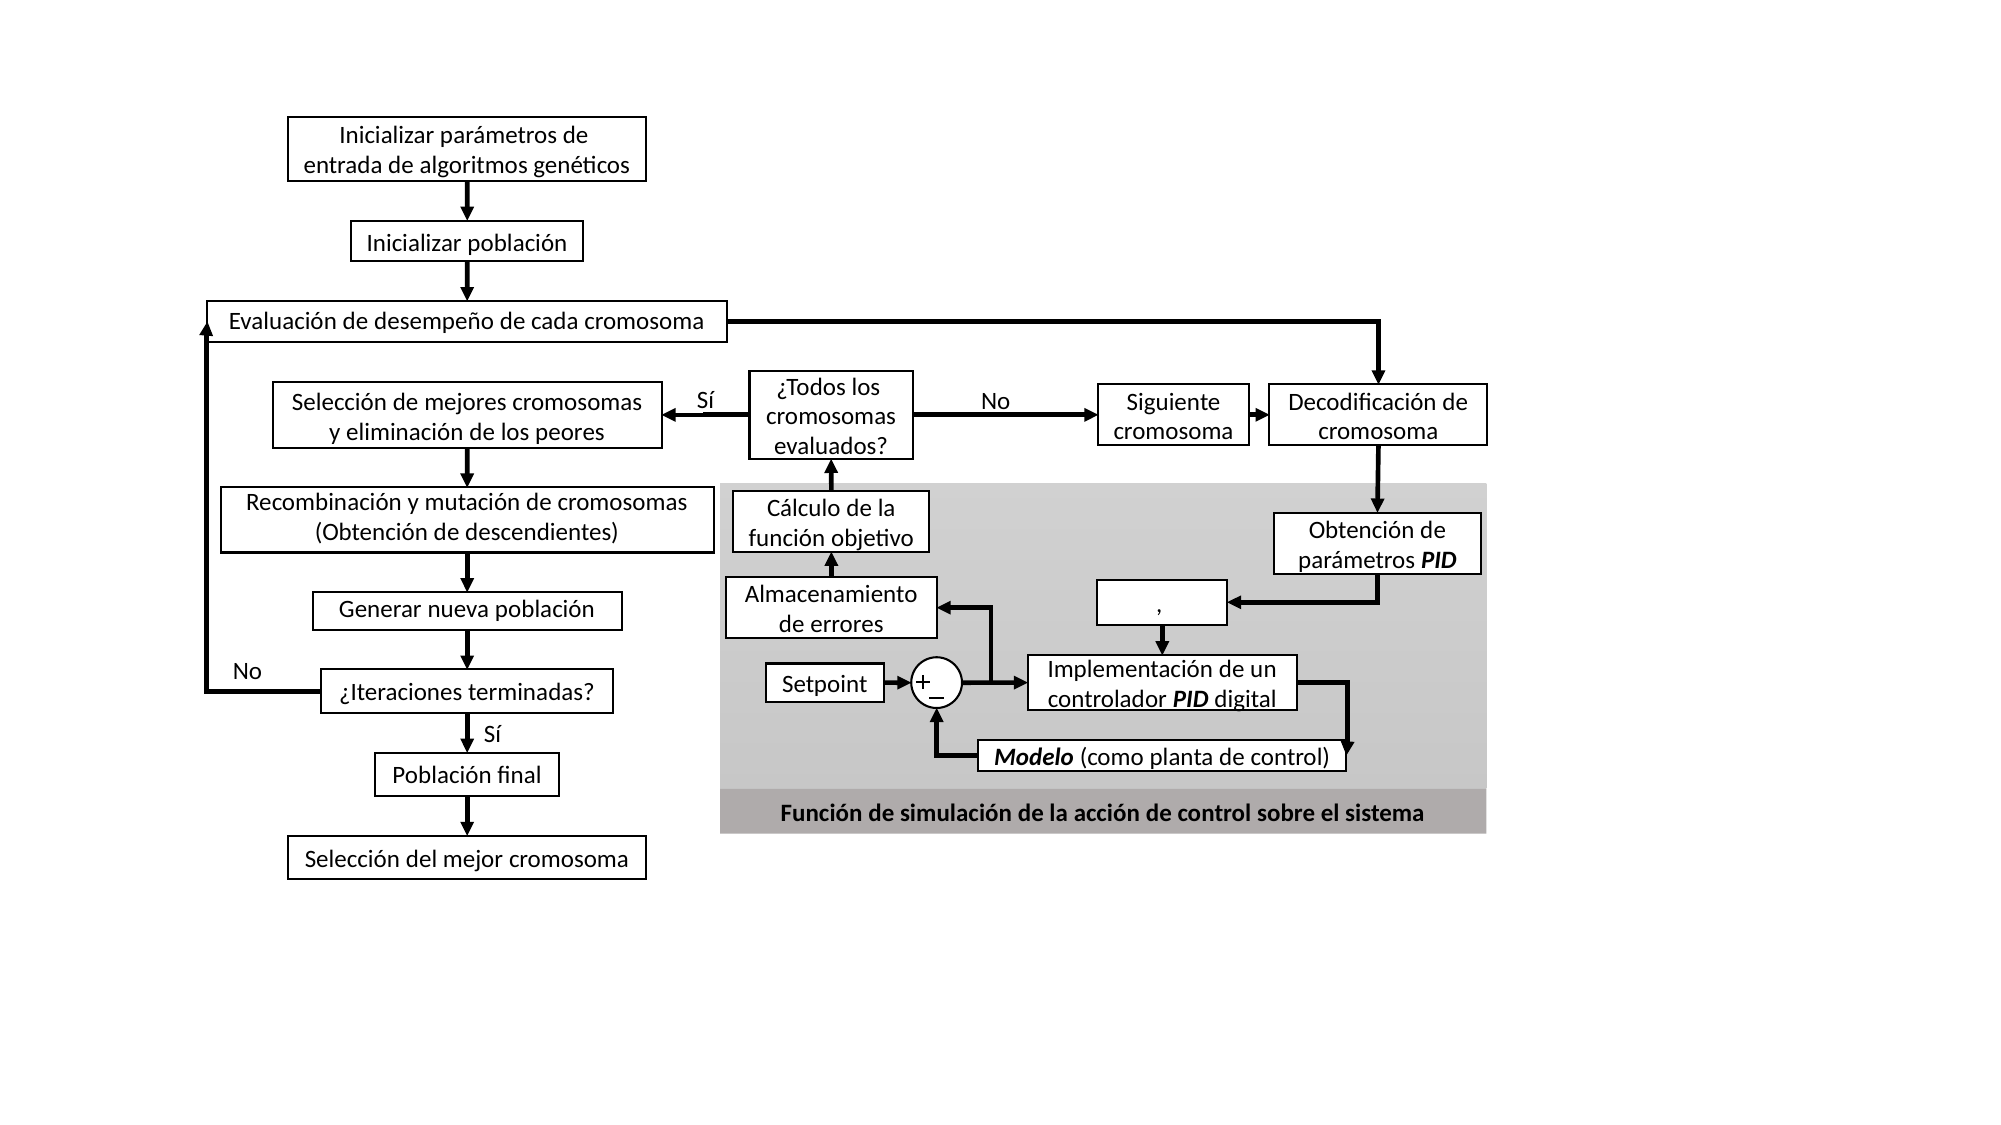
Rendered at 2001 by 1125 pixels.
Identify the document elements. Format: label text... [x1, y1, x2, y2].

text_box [207, 116, 728, 880]
text_box [728, 483, 1487, 788]
text_box No [966, 385, 1026, 414]
text_box ¿Todos los cromosomas evaluados? [748, 385, 914, 460]
text_box No [966, 415, 1026, 422]
text_box Función de simulación de la acción de control sobre el sistema [728, 788, 1487, 834]
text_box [726, 512, 1481, 771]
text_box Siguiente cromosoma [1097, 385, 1250, 446]
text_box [1288, 513, 1317, 664]
text_box Decodificación de cromosoma [1268, 383, 1488, 446]
text_box Cálculo de la función objetivo [732, 490, 930, 512]
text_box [727, 321, 1379, 385]
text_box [1296, 682, 1347, 756]
